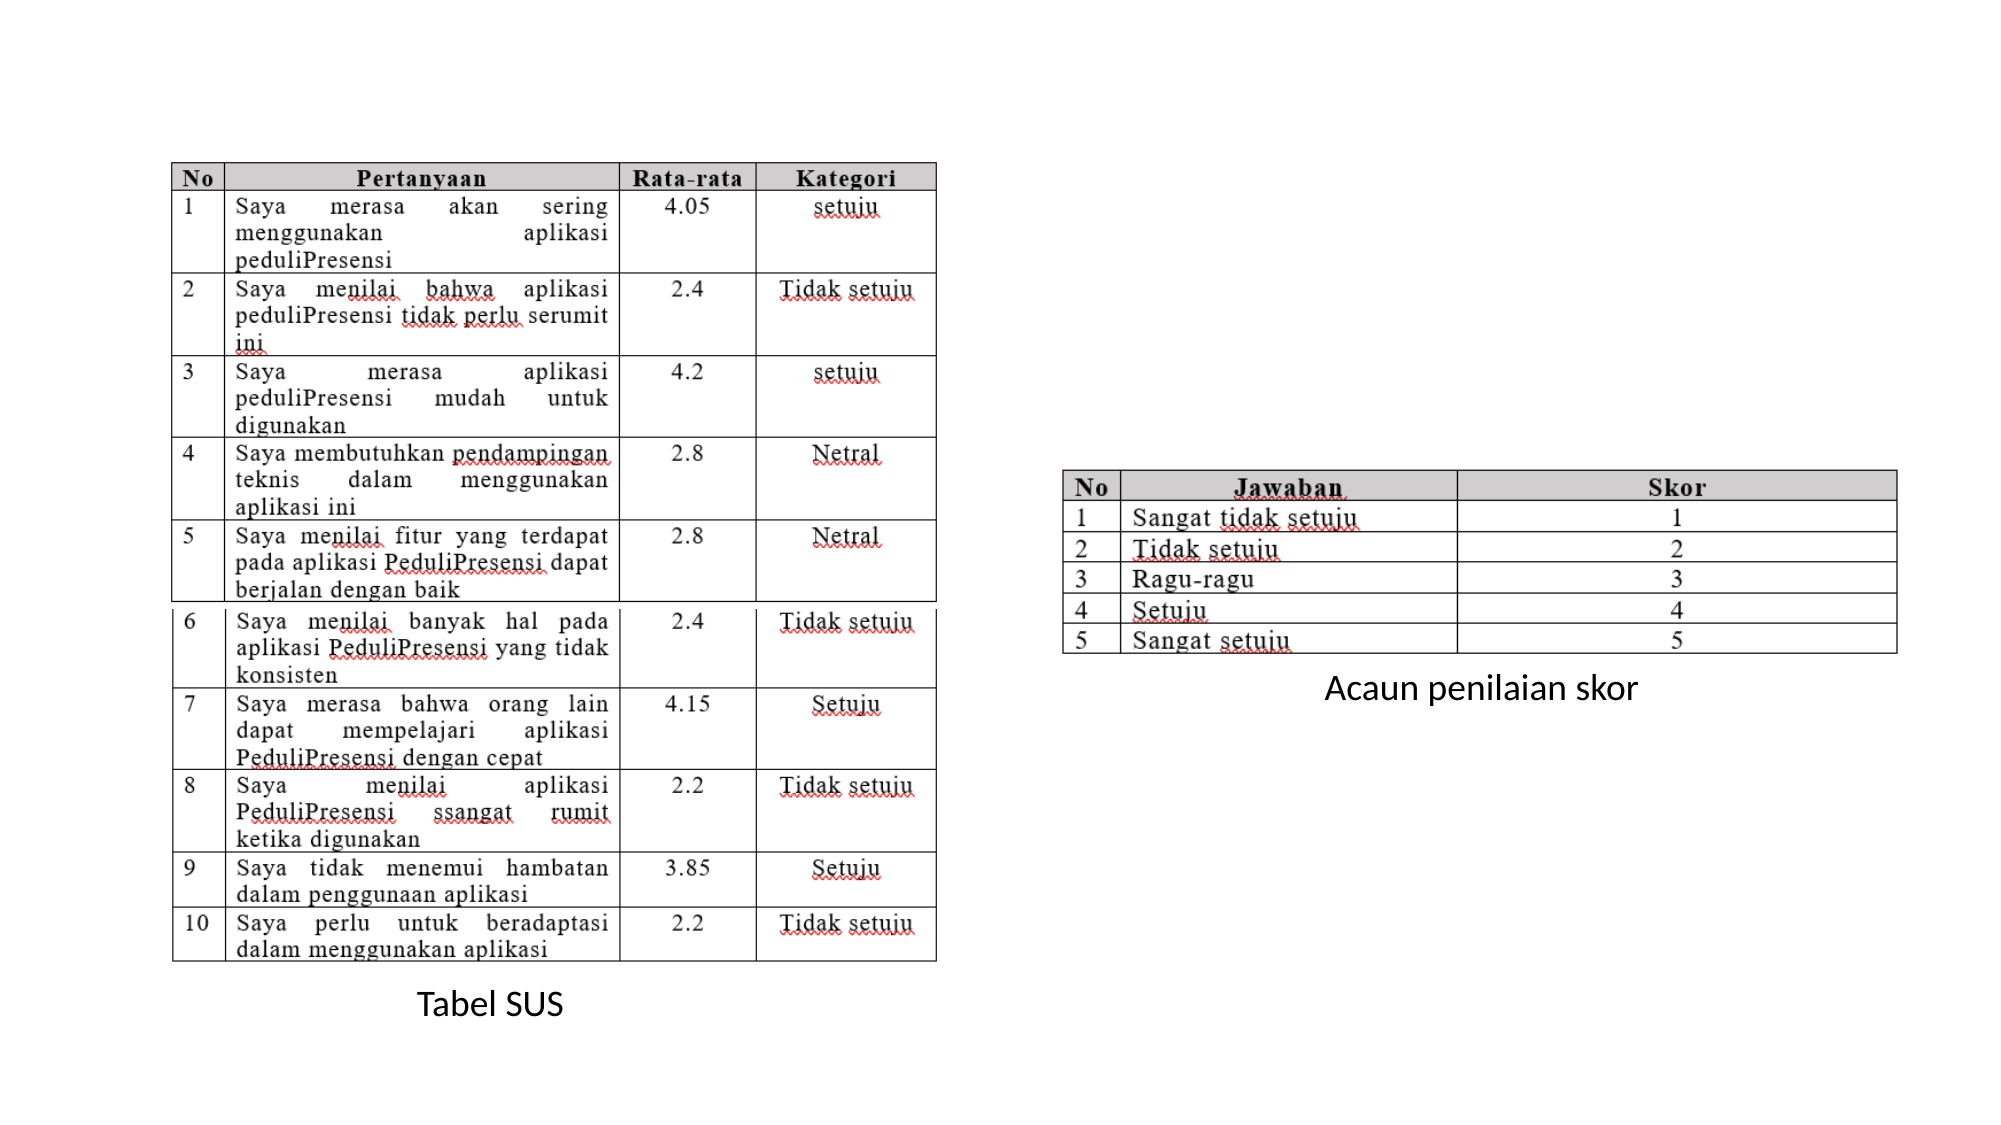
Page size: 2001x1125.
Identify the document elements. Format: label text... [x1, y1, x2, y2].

text_box Tabel SUS [78, 971, 903, 1032]
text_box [162, 153, 945, 972]
text_box Acaun penilaian skor [1069, 664, 1895, 716]
picture [1055, 461, 1909, 664]
